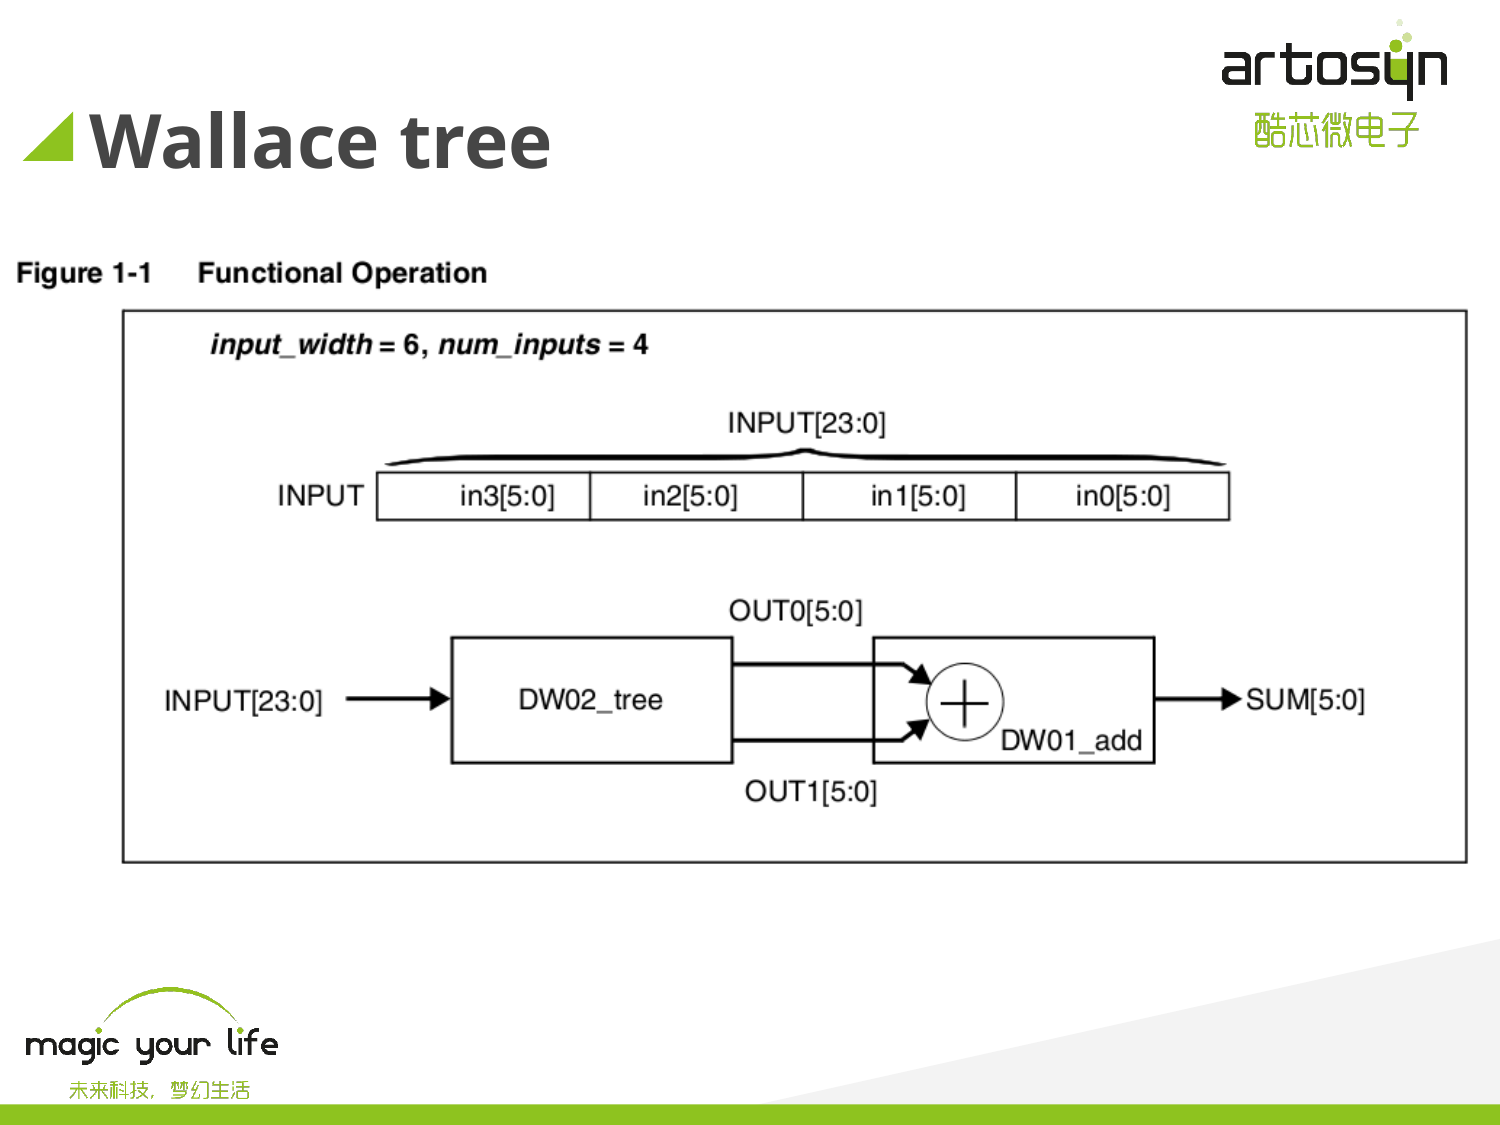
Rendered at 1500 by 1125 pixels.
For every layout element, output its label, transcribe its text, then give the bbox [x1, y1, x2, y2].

title Wallace tree [75, 45, 1425, 233]
picture [26, 987, 278, 1099]
picture [0, 248, 1500, 877]
picture [1222, 19, 1447, 152]
